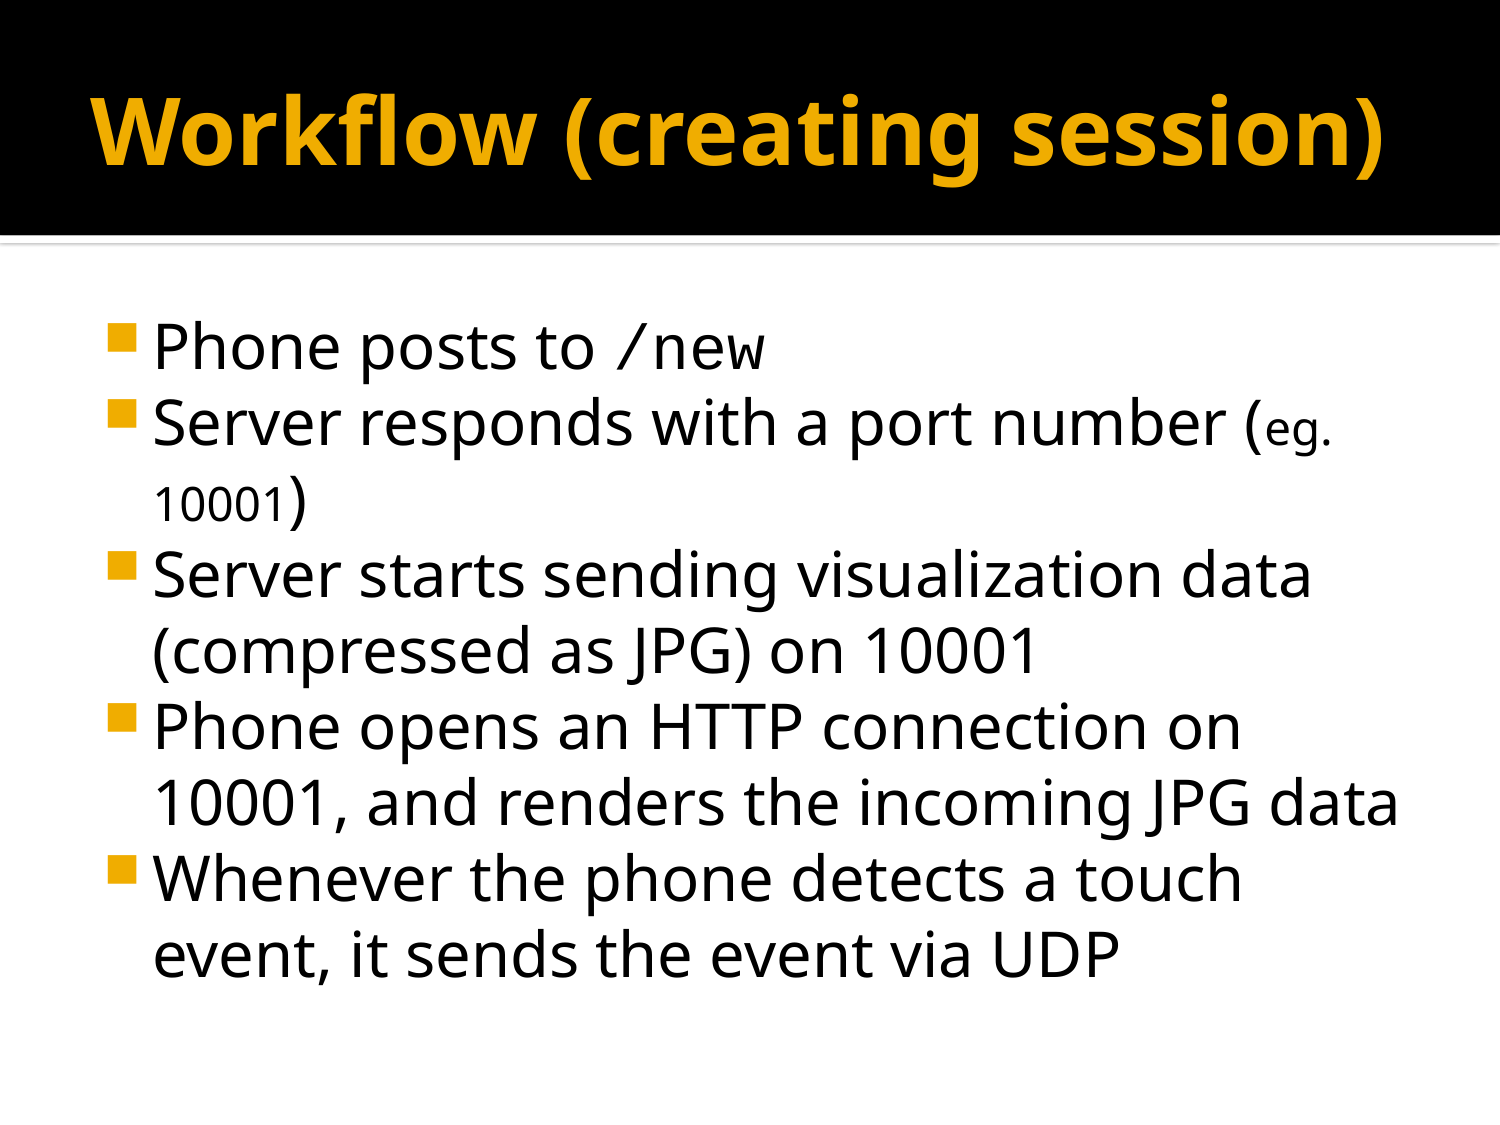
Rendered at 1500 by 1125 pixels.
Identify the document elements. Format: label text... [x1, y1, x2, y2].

list Phone posts to /new Server responds with a port number (eg. 10001) Server starts sending visualization data (compressed as JPG) on 10001 Phone opens an HTTP connection on 10001, and renders the incoming JPG data Whenever the phone detects a touch event, it sends the event via UDP [75, 291, 1425, 1074]
title Workflow (creating session) [75, 25, 1425, 231]
